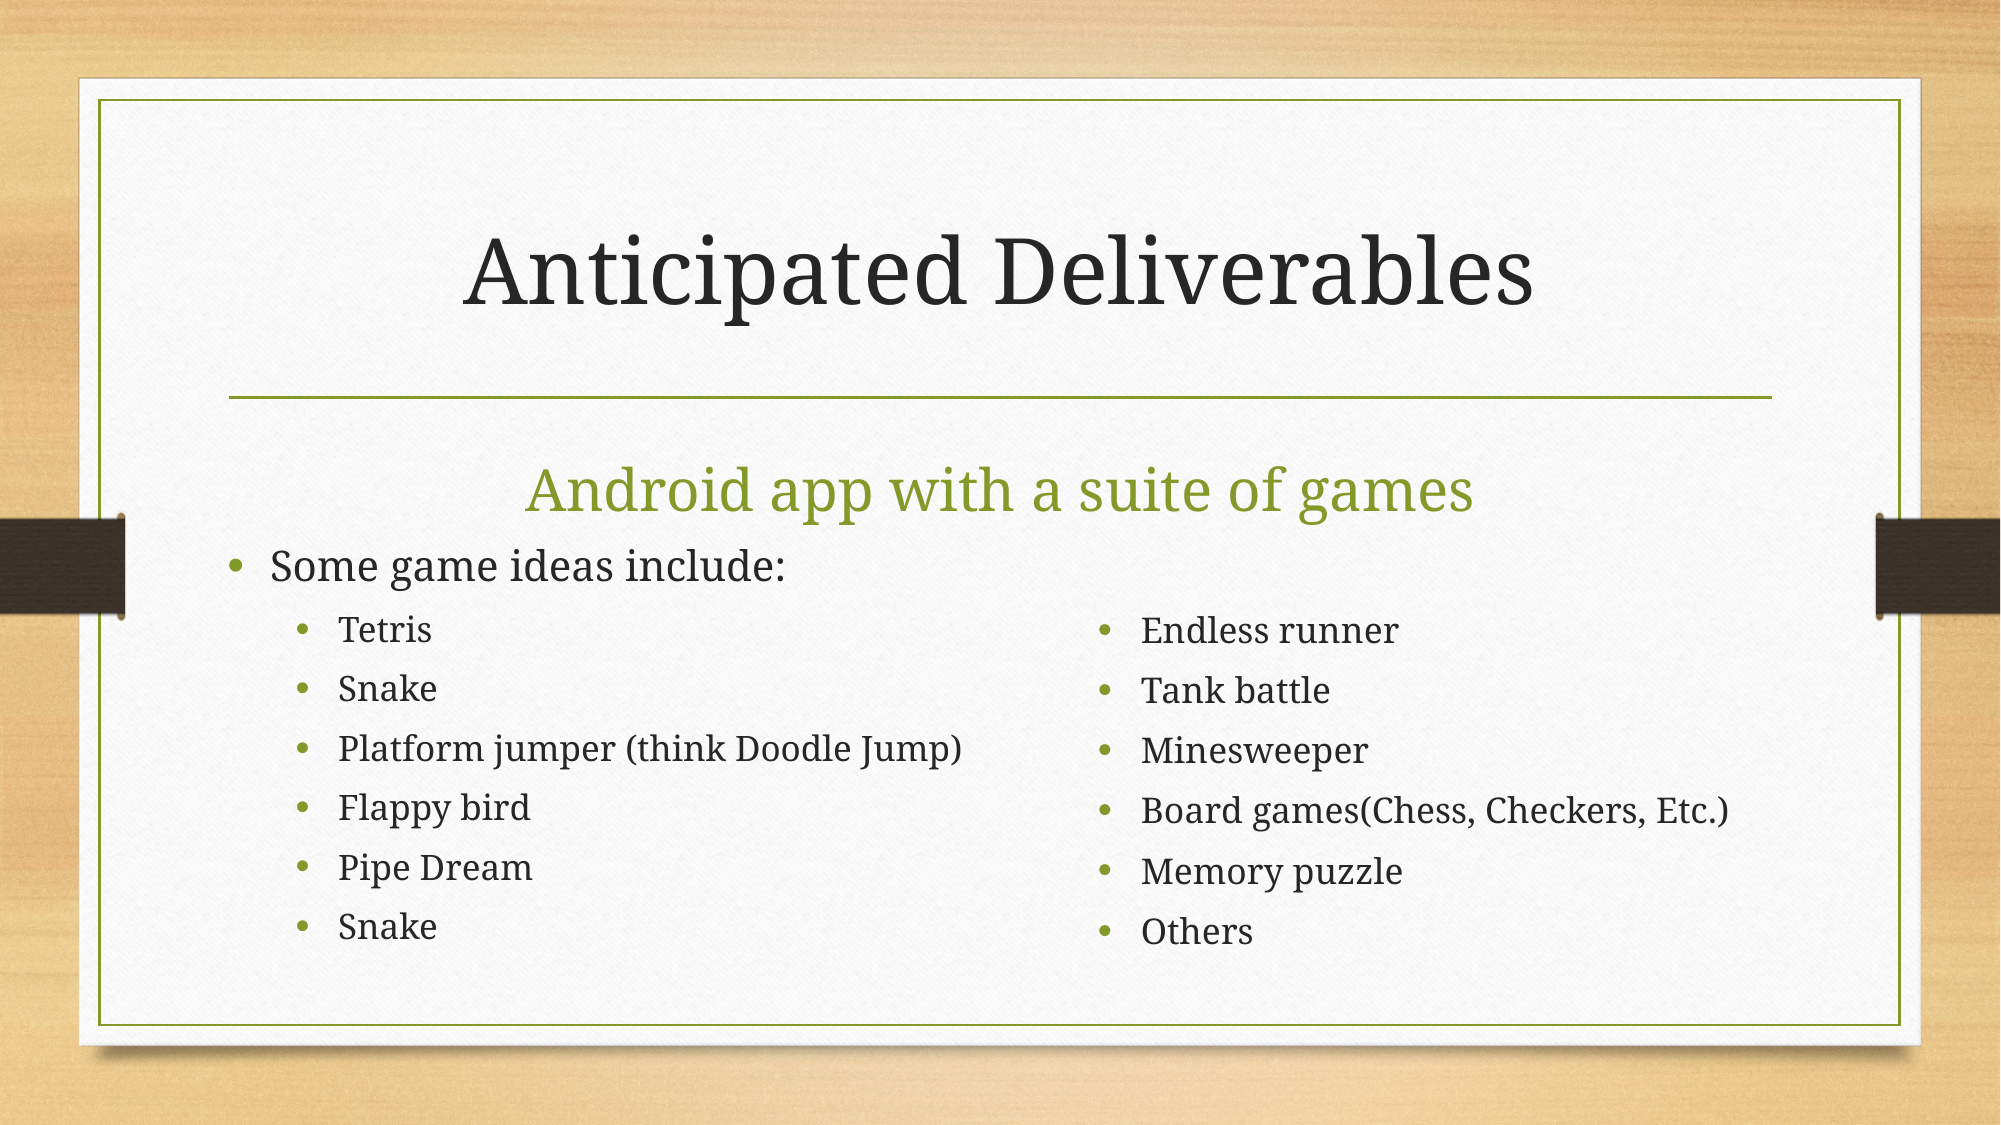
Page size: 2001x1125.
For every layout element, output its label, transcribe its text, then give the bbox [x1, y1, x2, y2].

list Some game ideas include: Tetris Snake Platform jumper (think Doodle Jump) Flappy bird Pipe Dream Snake [212, 532, 987, 964]
list Endless runner Tank battle Minesweeper Board games(Chess, Checkers, Etc.) Memory puzzle Others [1013, 532, 1788, 964]
picture [0, 0, 2001, 1125]
list Android app with a suite of games [212, 436, 1788, 531]
title Anticipated Deliverables [212, 161, 1788, 375]
